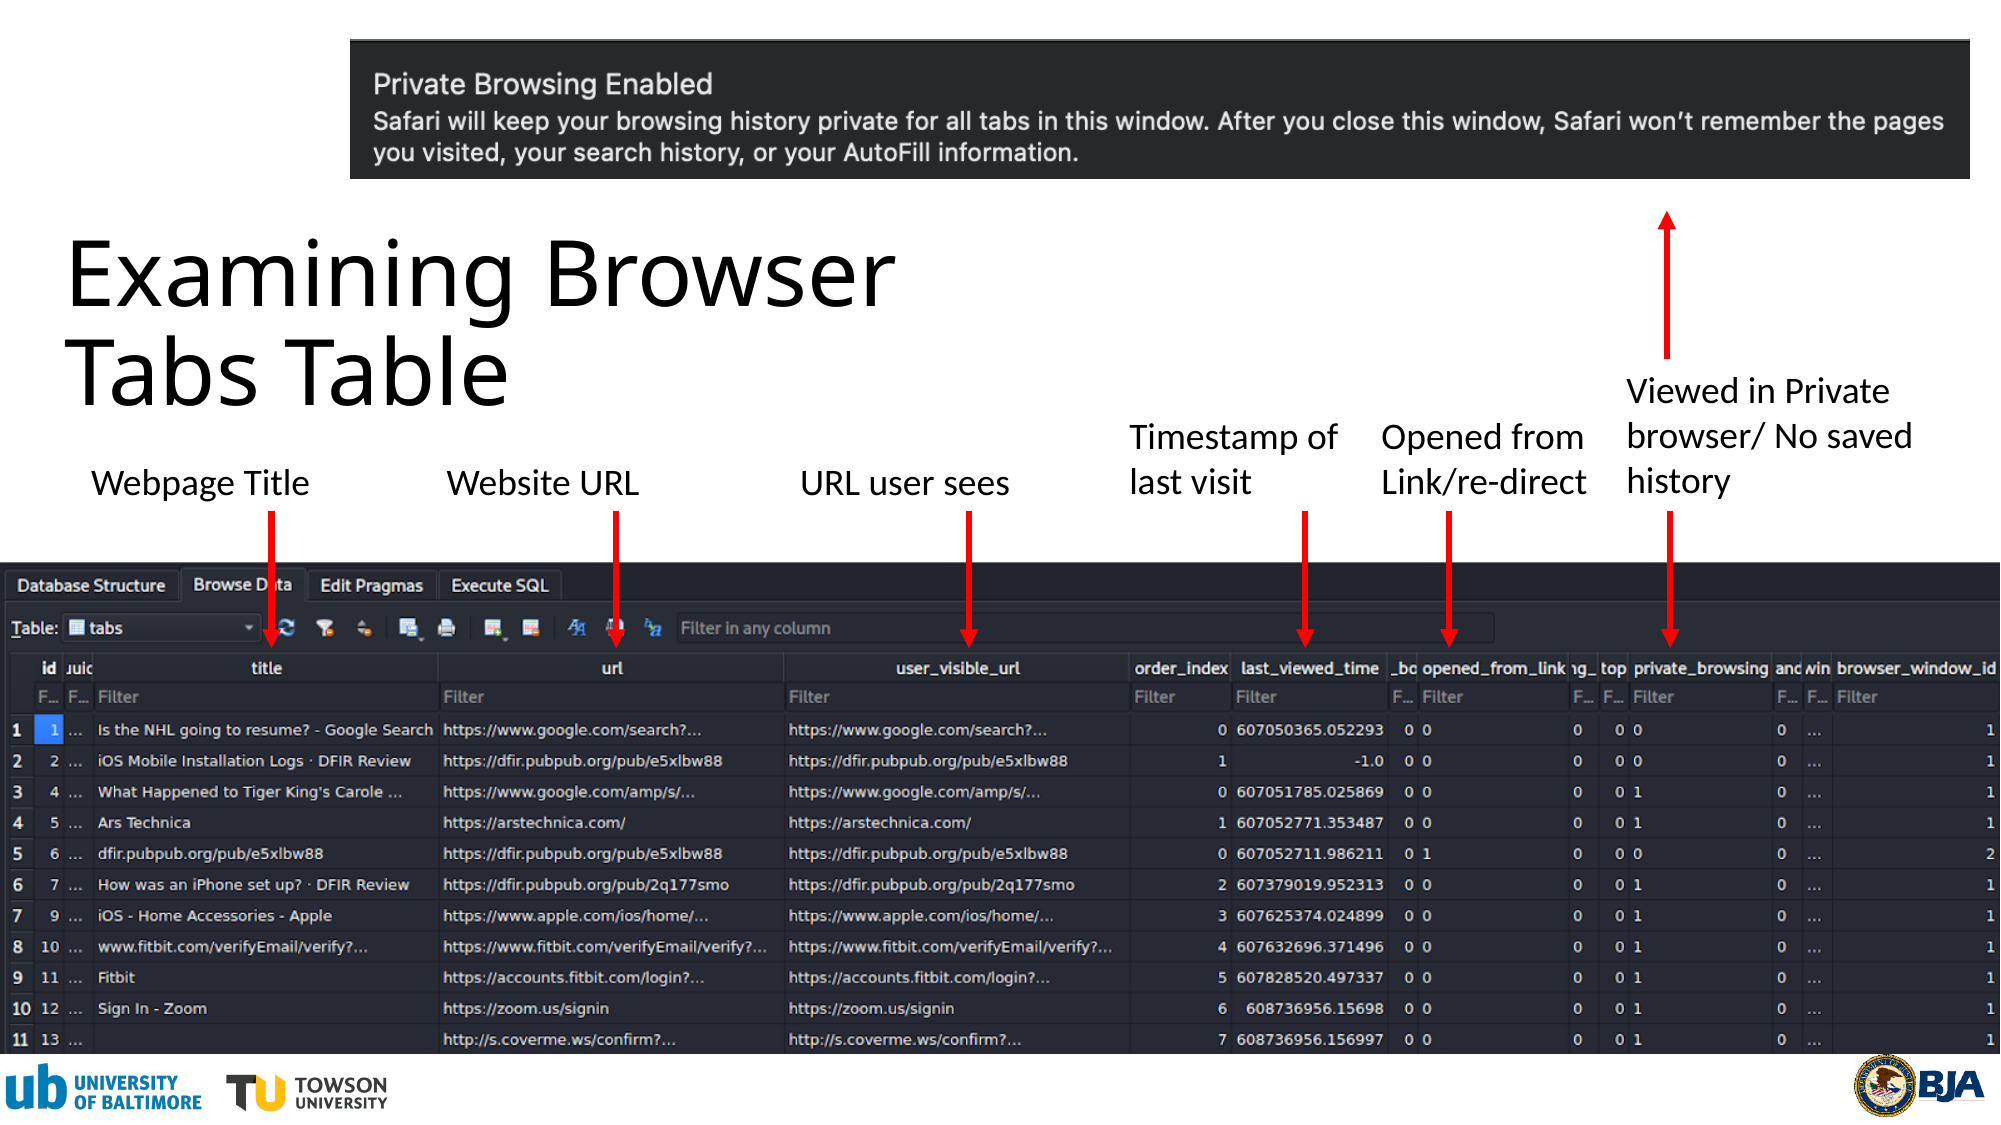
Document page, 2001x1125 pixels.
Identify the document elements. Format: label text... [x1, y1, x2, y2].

text_box Website URL [431, 450, 655, 510]
text_box Viewed in Private browser/ No saved history [1611, 359, 2000, 509]
text_box Webpage Title [76, 450, 326, 510]
picture [350, 39, 1970, 179]
text_box Timestamp of last visit [1114, 404, 1366, 510]
text_box URL user sees [785, 450, 1026, 511]
title Examining Browser Tabs Table [49, 217, 1027, 435]
picture [0, 562, 2000, 1125]
text_box Opened from Link/re-direct [1366, 404, 1642, 510]
